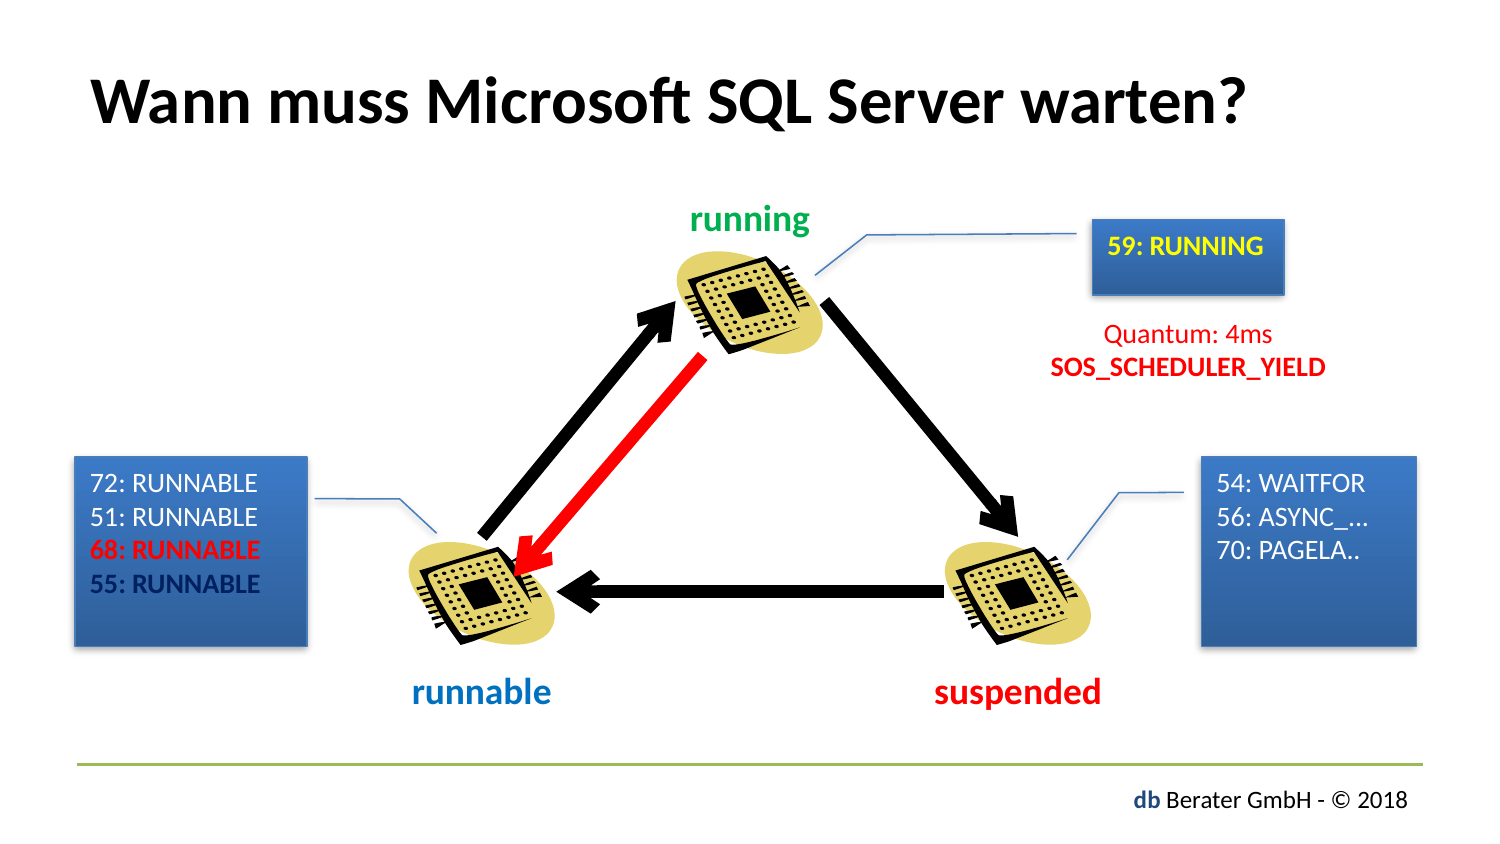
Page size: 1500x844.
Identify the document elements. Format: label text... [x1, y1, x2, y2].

text_box running [620, 186, 880, 247]
text_box suspended [889, 659, 1147, 720]
picture [407, 536, 557, 647]
text_box 72: RUNNABLE 51: RUNNABLE 68: RUNNABLE 55: RUNNABLE [314, 497, 438, 534]
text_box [481, 300, 676, 538]
text_box 72: RUNNABLE 51: RUNNABLE 68: RUNNABLE 55: RUNNABLE [74, 456, 308, 647]
picture [943, 536, 1093, 647]
title Wann muss Microsoft SQL Server warten? [75, 32, 1424, 162]
text_box 59: RUNNING [830, 232, 1077, 265]
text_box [513, 355, 703, 577]
text_box 54: WAITFOR 56: ASYNC_... 70: PAGELA.. [1201, 456, 1417, 647]
text_box 54: WAITFOR 56: ASYNC_... 70: PAGELA.. [1085, 491, 1184, 535]
picture [675, 245, 825, 357]
text_box 59: RUNNING [1092, 219, 1285, 296]
text_box Quantum: 4ms SOS_SCHEDULER_YIELD [1023, 307, 1368, 390]
text_box runnable [353, 659, 611, 720]
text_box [824, 300, 1019, 538]
